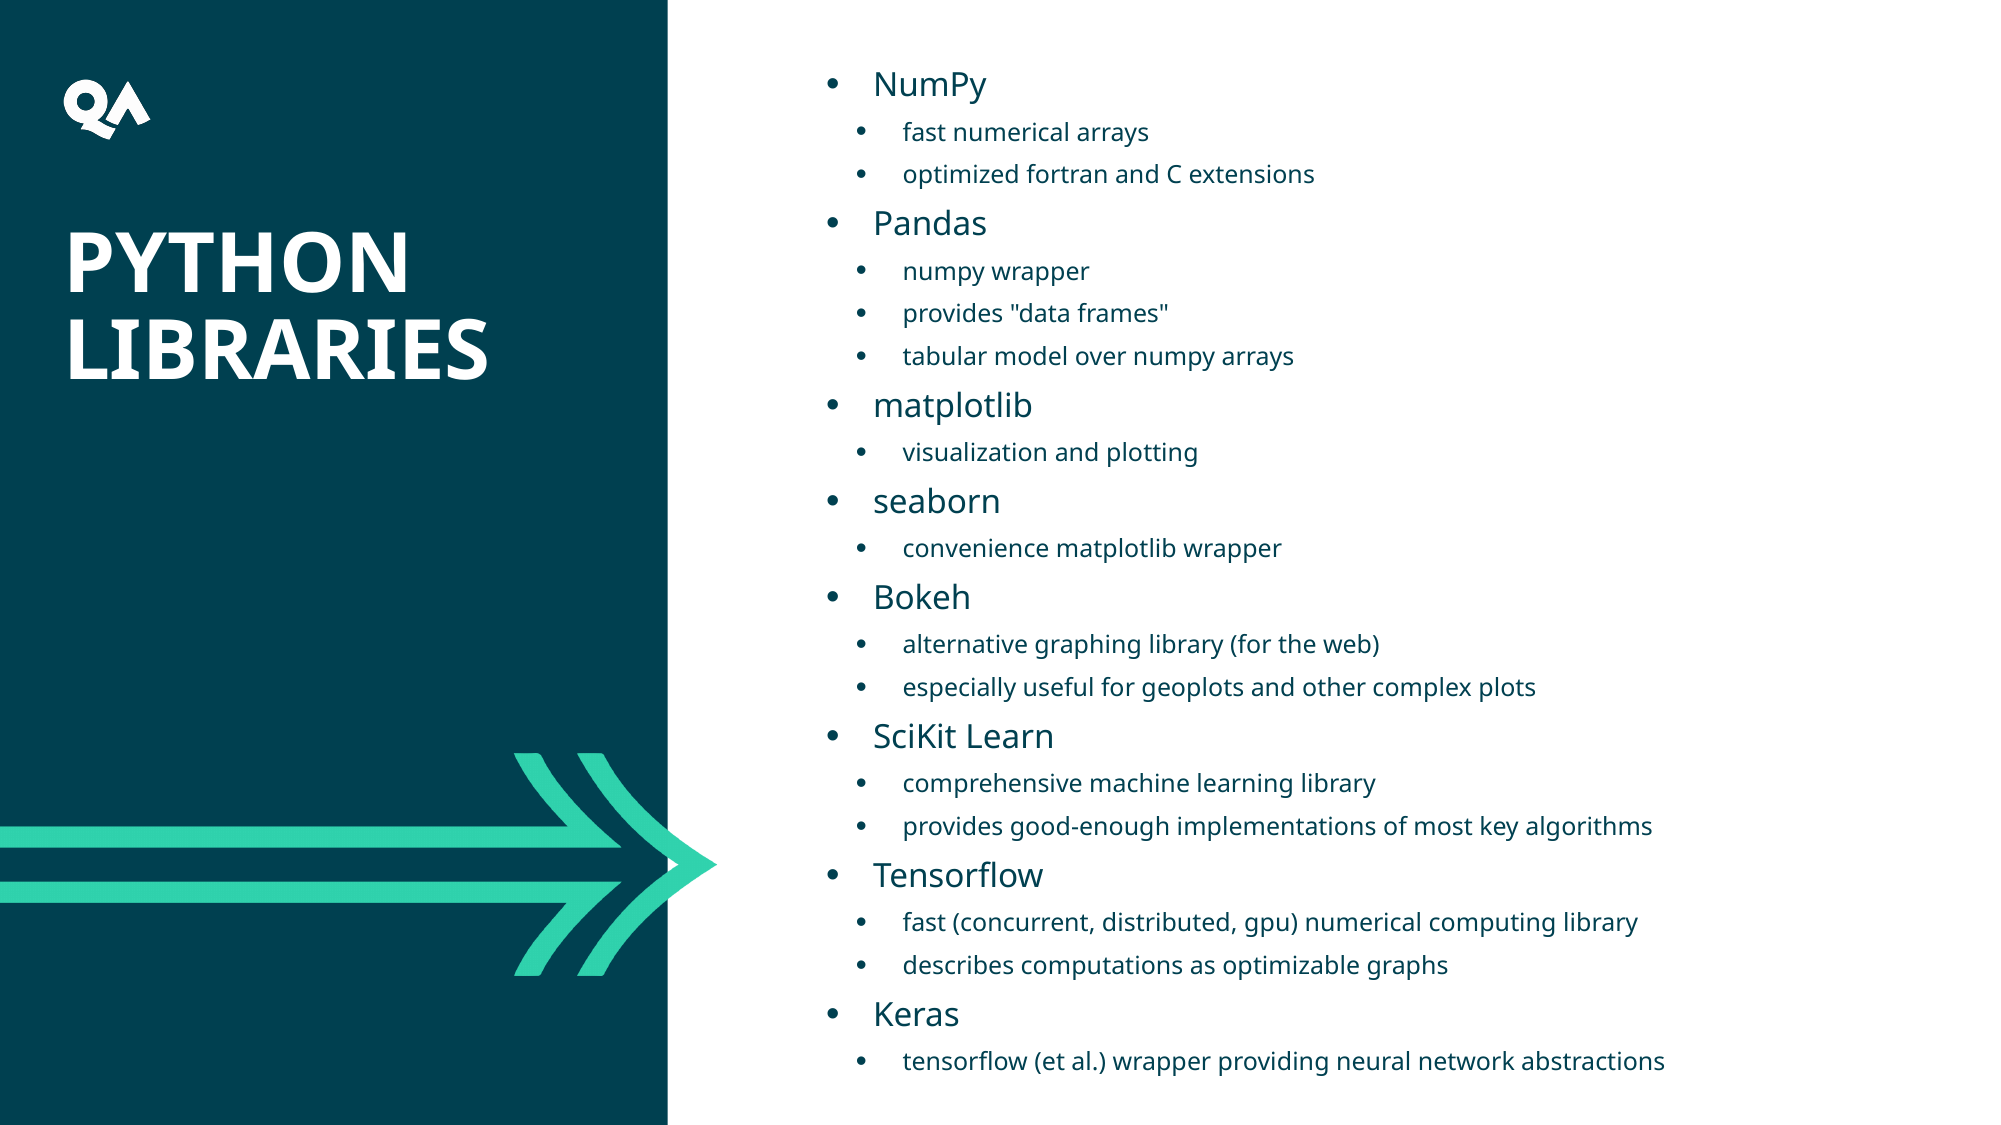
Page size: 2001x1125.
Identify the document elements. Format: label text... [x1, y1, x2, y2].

picture [406, 335, 439, 378]
picture [368, 335, 394, 378]
title python Libraries [63, 221, 628, 335]
picture [0, 754, 620, 847]
picture [0, 882, 620, 975]
list NumPy fast numerical arrays optimized fortran and C extensions Pandas numpy wrapper provides "data frames" tabular model over numpy arrays matplotlib visualization and plotting seaborn convenience matplotlib wrapper Bokeh alternative graphing library (for the web) especially useful for geoplots and other complex plots SciKit Learn comprehensive machine learning library provides good-enough implementations of most key algorithms Tensorflow fast (concurrent, distributed, gpu) numerical computing library describes computations as optimizable graphs Keras tensorflow (et al.) wrapper providing neural network abstractions [826, 63, 1937, 1063]
picture [254, 335, 309, 378]
picture [107, 83, 149, 124]
picture [71, 335, 107, 378]
picture [206, 335, 251, 378]
picture [150, 335, 193, 378]
picture [448, 335, 486, 379]
picture [64, 80, 114, 139]
picture [318, 335, 363, 378]
picture [112, 335, 138, 378]
picture [578, 727, 731, 995]
